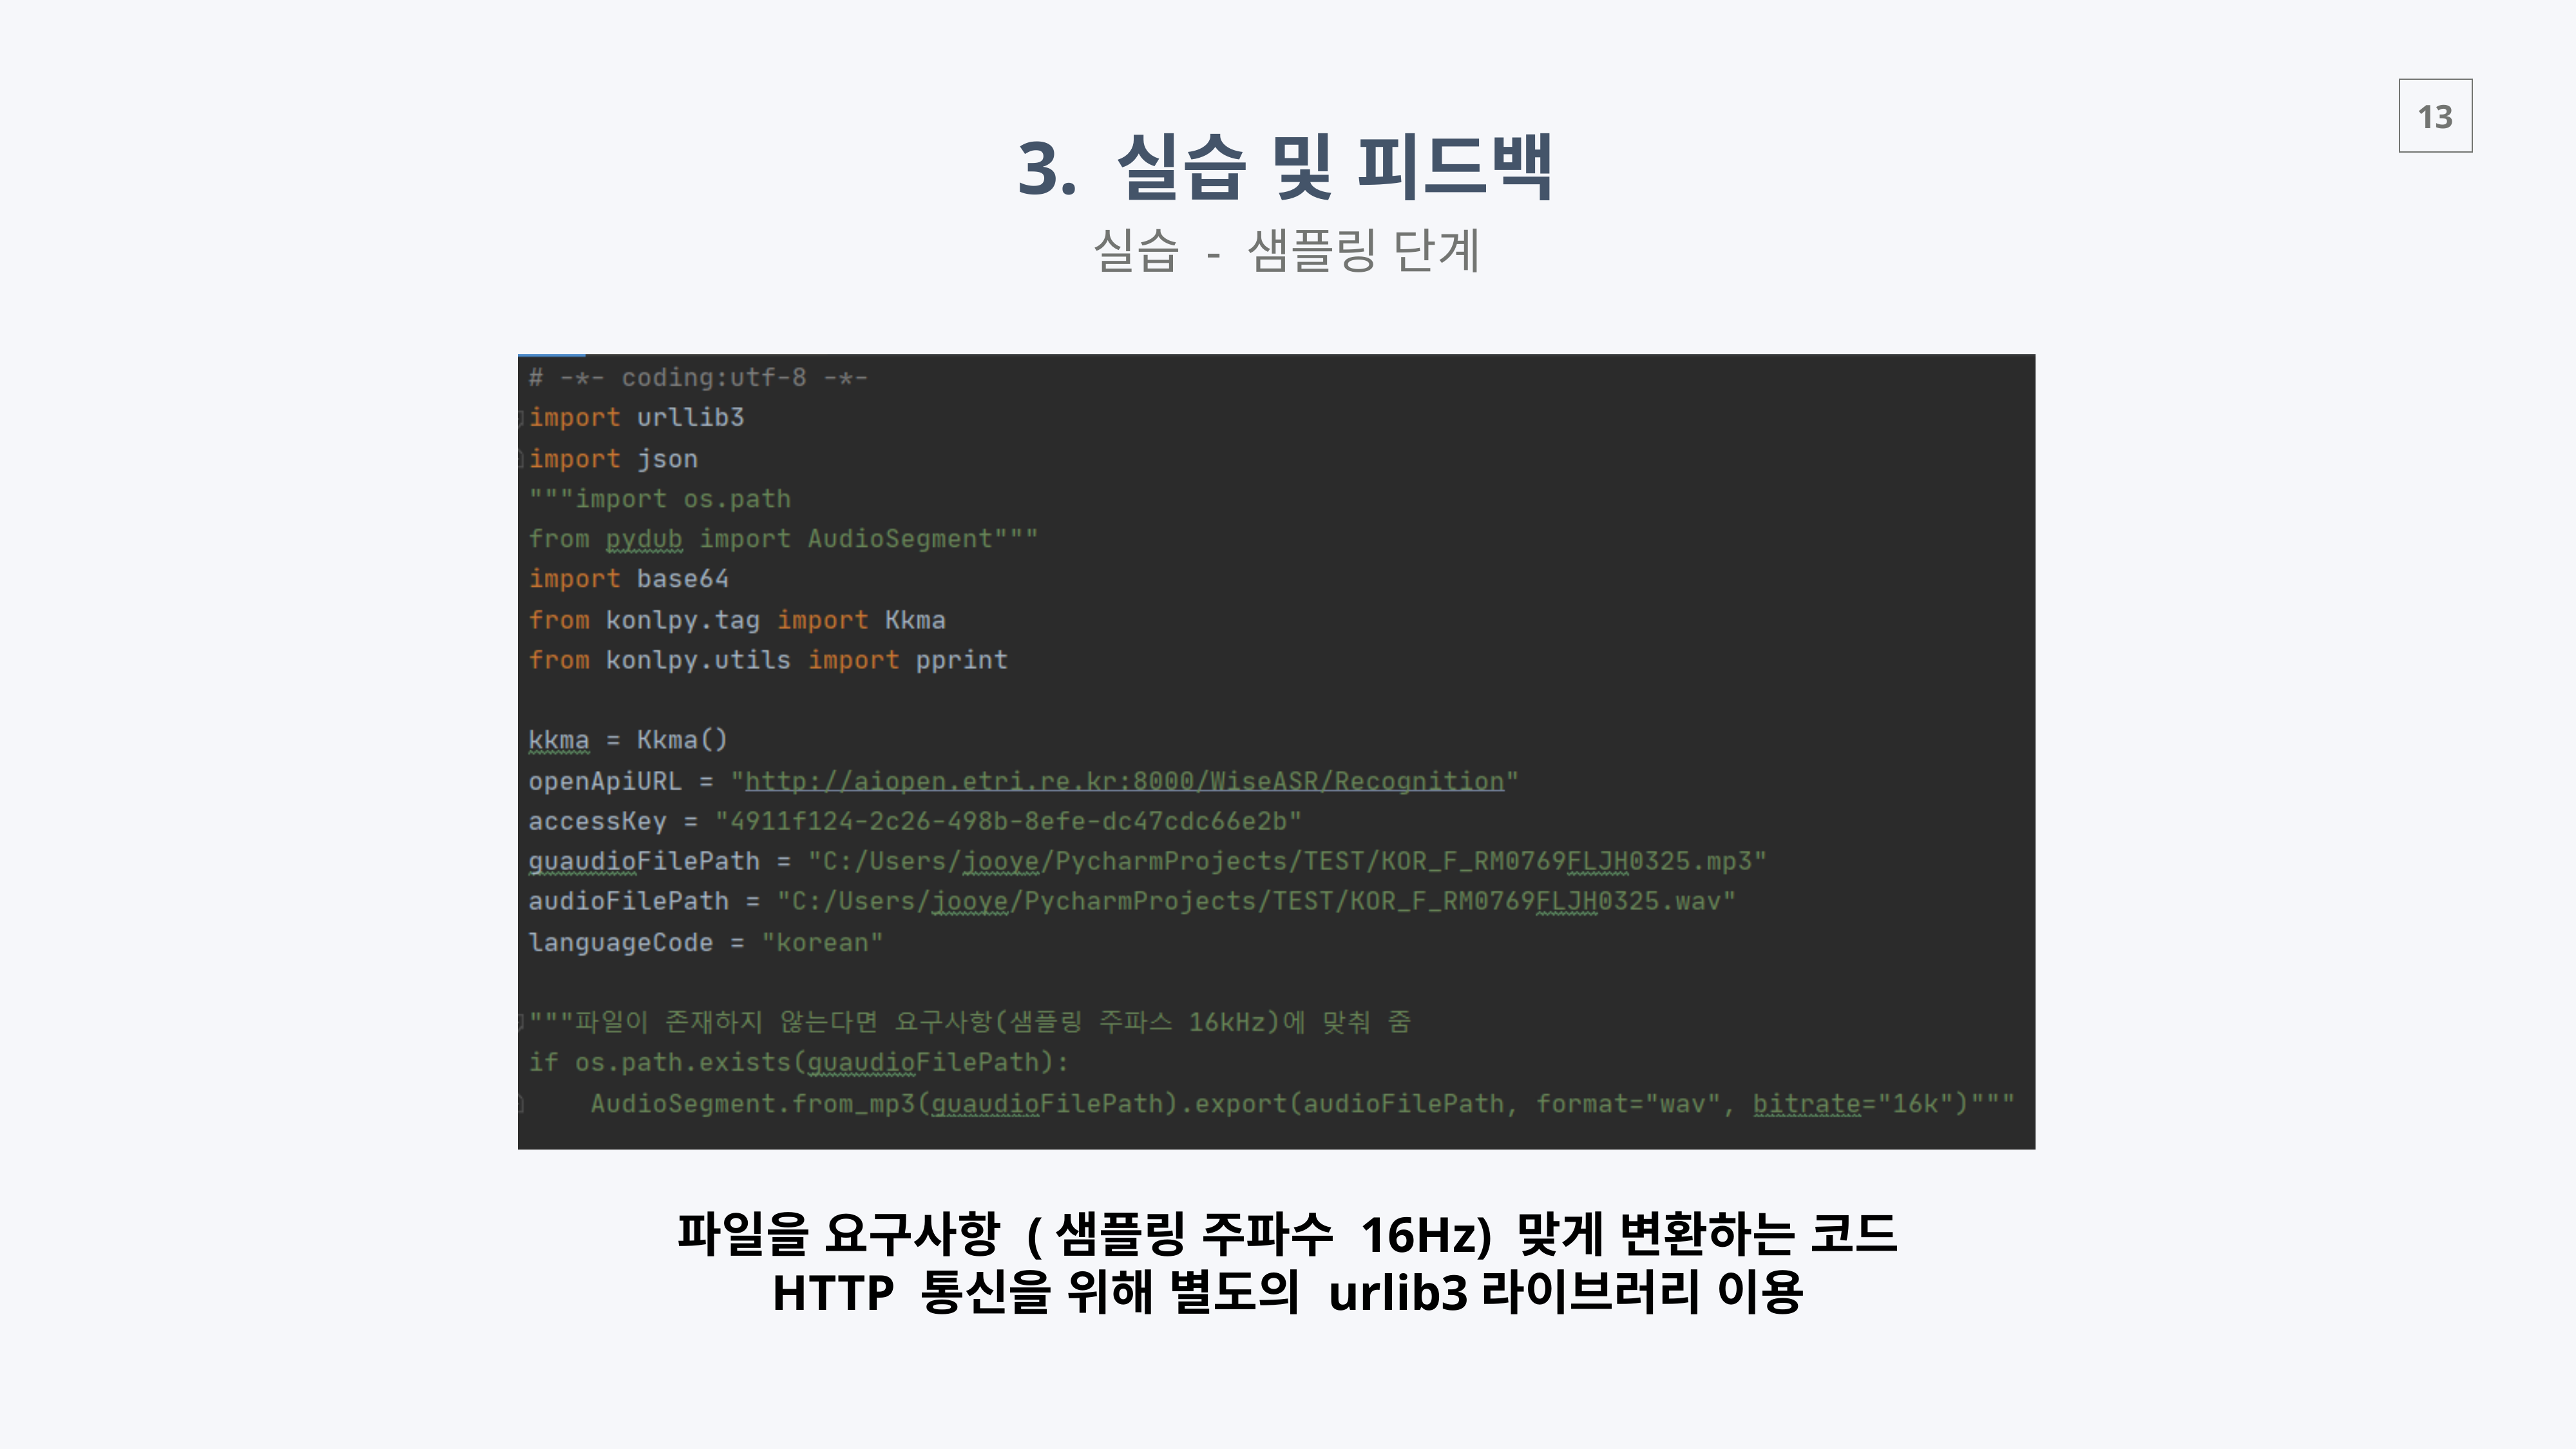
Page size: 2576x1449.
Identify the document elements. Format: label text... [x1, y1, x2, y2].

picture [518, 354, 2036, 1150]
text_box 실습 - 샘플링 단계 [1066, 207, 1508, 292]
text_box 3. 실습 및 피드백 [991, 108, 1583, 222]
text_box 파일을 요구사항 (샘플링 주파수 16Hz) 맞게 변환하는 코드 HTTP 통신을 위해 별도의 urlib3라이브러리 이용 [614, 1191, 1963, 1333]
